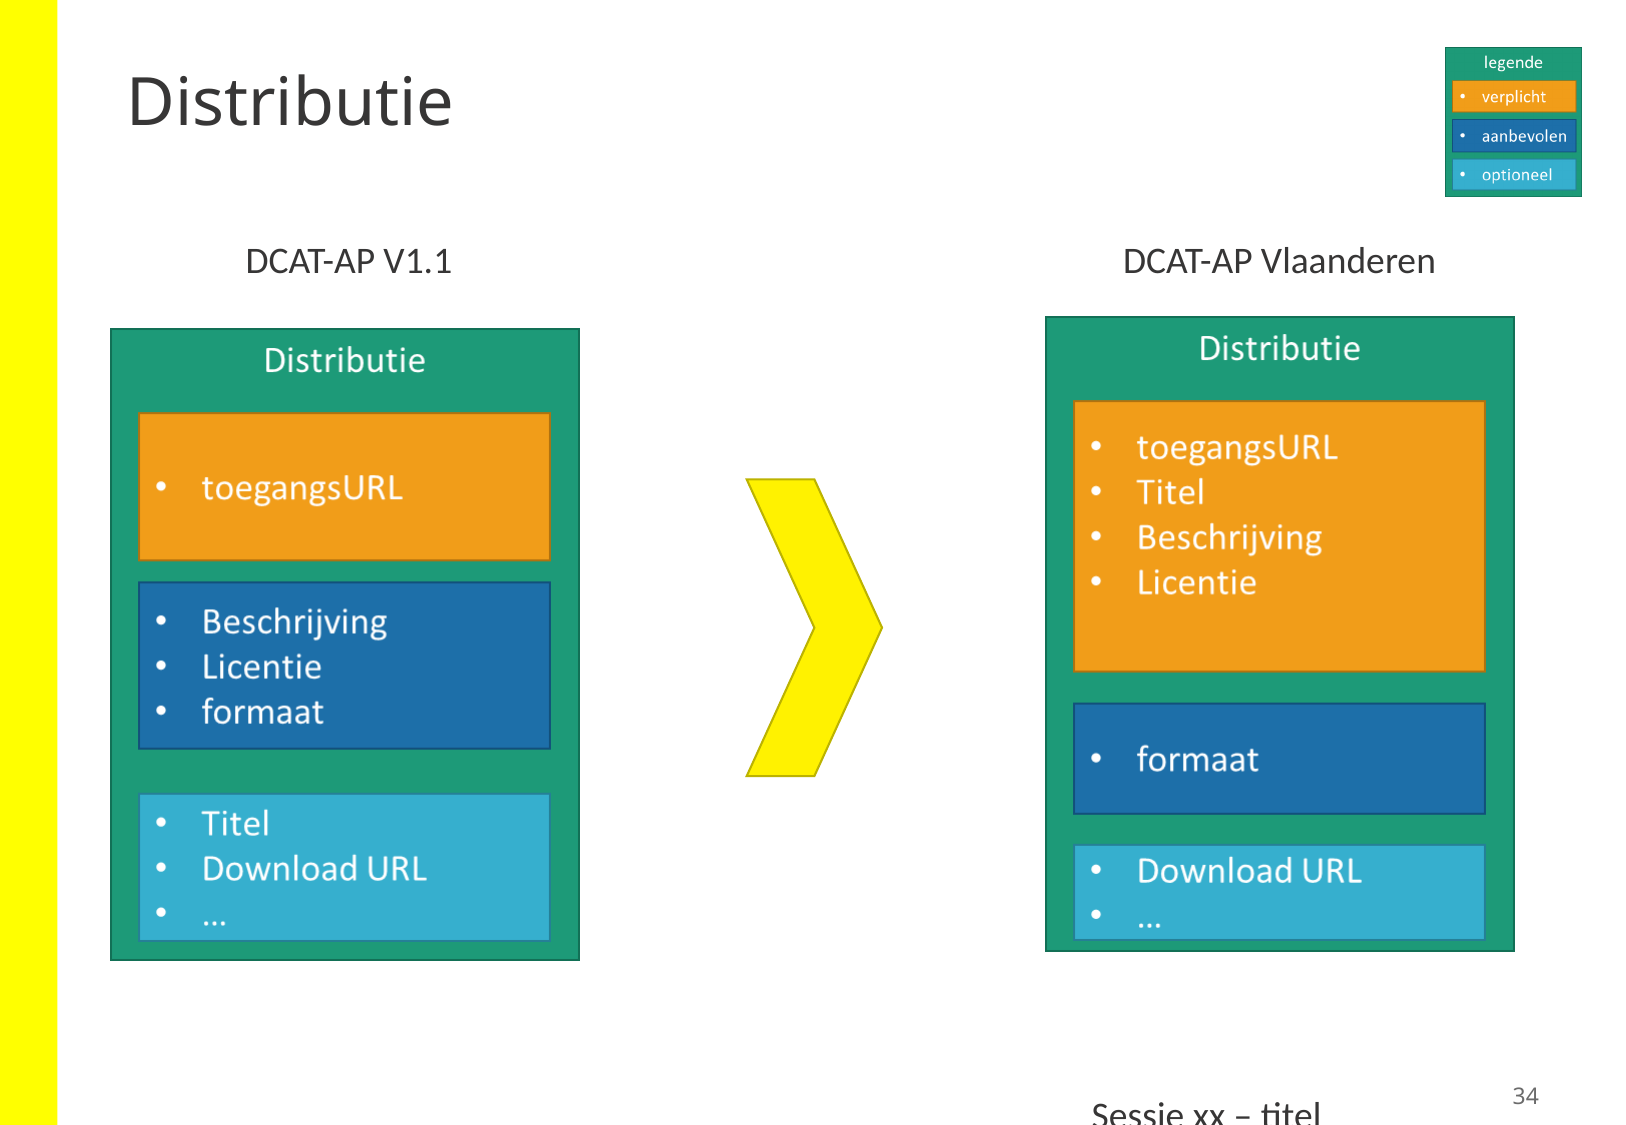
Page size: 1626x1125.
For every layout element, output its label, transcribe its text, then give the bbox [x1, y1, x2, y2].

title Distributie [111, 59, 1514, 222]
picture [1445, 45, 1582, 197]
text_box DCAT-AP V1.1 [230, 228, 468, 289]
text_box DCAT-AP Vlaanderen [1108, 228, 1451, 289]
slide_number Sessie xx – titel [1076, 1083, 1547, 1112]
picture [110, 324, 580, 961]
picture [1045, 312, 1515, 961]
slide_number 34 [1424, 1075, 1548, 1120]
text_box [745, 478, 884, 778]
